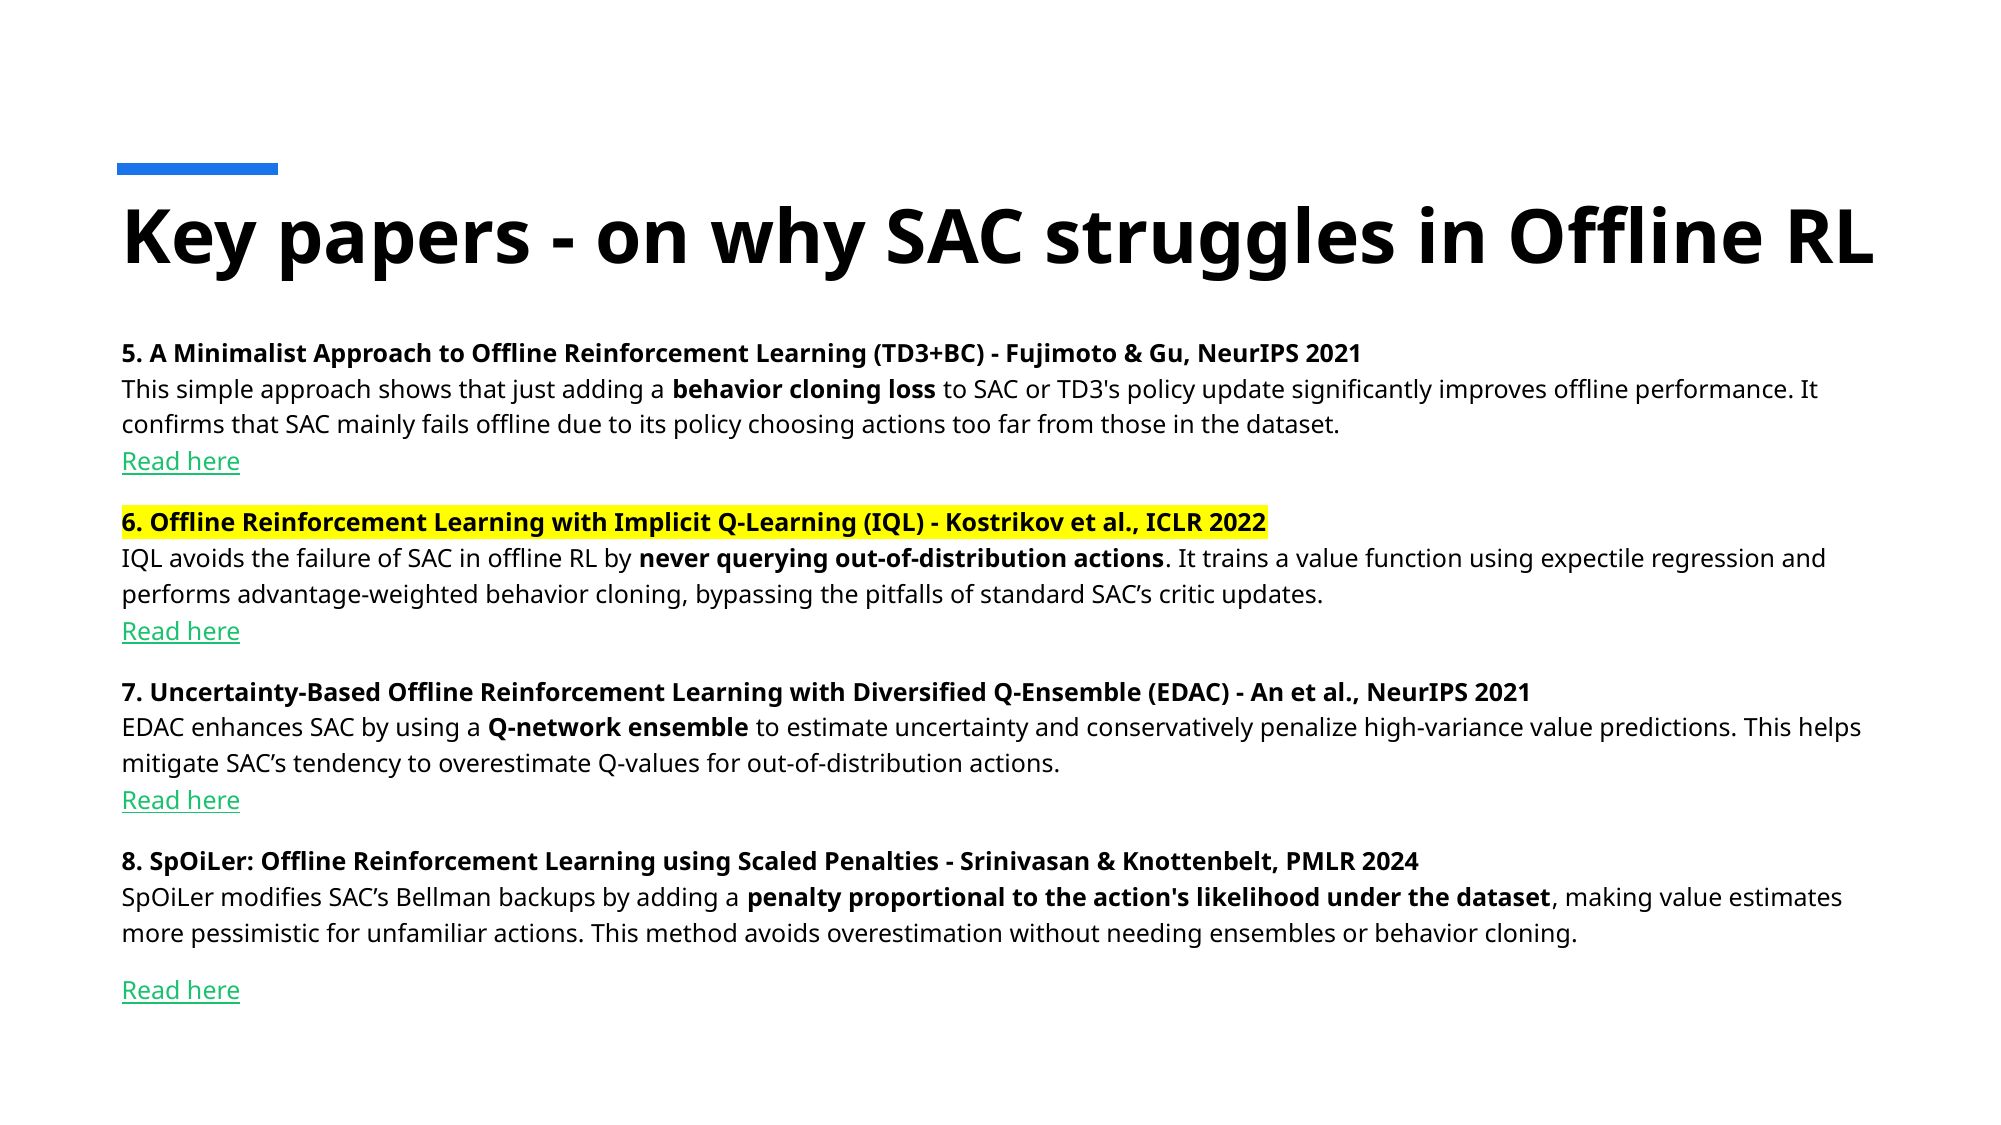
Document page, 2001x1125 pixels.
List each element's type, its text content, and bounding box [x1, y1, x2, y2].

list 5. A Minimalist Approach to Offline Reinforcement Learning (TD3+BC) - Fujimoto & Gu, NeurIPS 2021 This simple approach shows that just adding a behavior cloning loss to SAC or TD3's policy update significantly improves offline performance. It confirms that SAC mainly fails offline due to its policy choosing actions too far from those in the dataset. Read here 6. Offline Reinforcement Learning with Implicit Q-Learning (IQL) - Kostrikov et al., ICLR 2022 IQL avoids the failure of SAC in offline RL by never querying out-of-distribution actions. It trains a value function using expectile regression and performs advantage-weighted behavior cloning, bypassing the pitfalls of standard SAC’s critic updates. Read here 7. Uncertainty-Based Offline Reinforcement Learning with Diversified Q-Ensemble (EDAC) - An et al., NeurIPS 2021 EDAC enhances SAC by using a Q-network ensemble to estimate uncertainty and conservatively penalize high-variance value predictions. This helps mitigate SAC’s tendency to overestimate Q-values for out-of-distribution actions. Read here 8. SpOiLer: Offline Reinforcement Learning using Scaled Penalties - Srinivasan & Knottenbelt, PMLR 2024 SpOiLer modifies SAC’s Bellman backups by adding a penalty proportional to the action's likelihood under the dataset, making value estimates more pessimistic for unfamiliar actions. This method avoids overestimation without needing ensembles or behavior cloning. Read here [106, 323, 1894, 1059]
title Key papers - on why SAC struggles in Offline RL [106, 181, 1894, 308]
